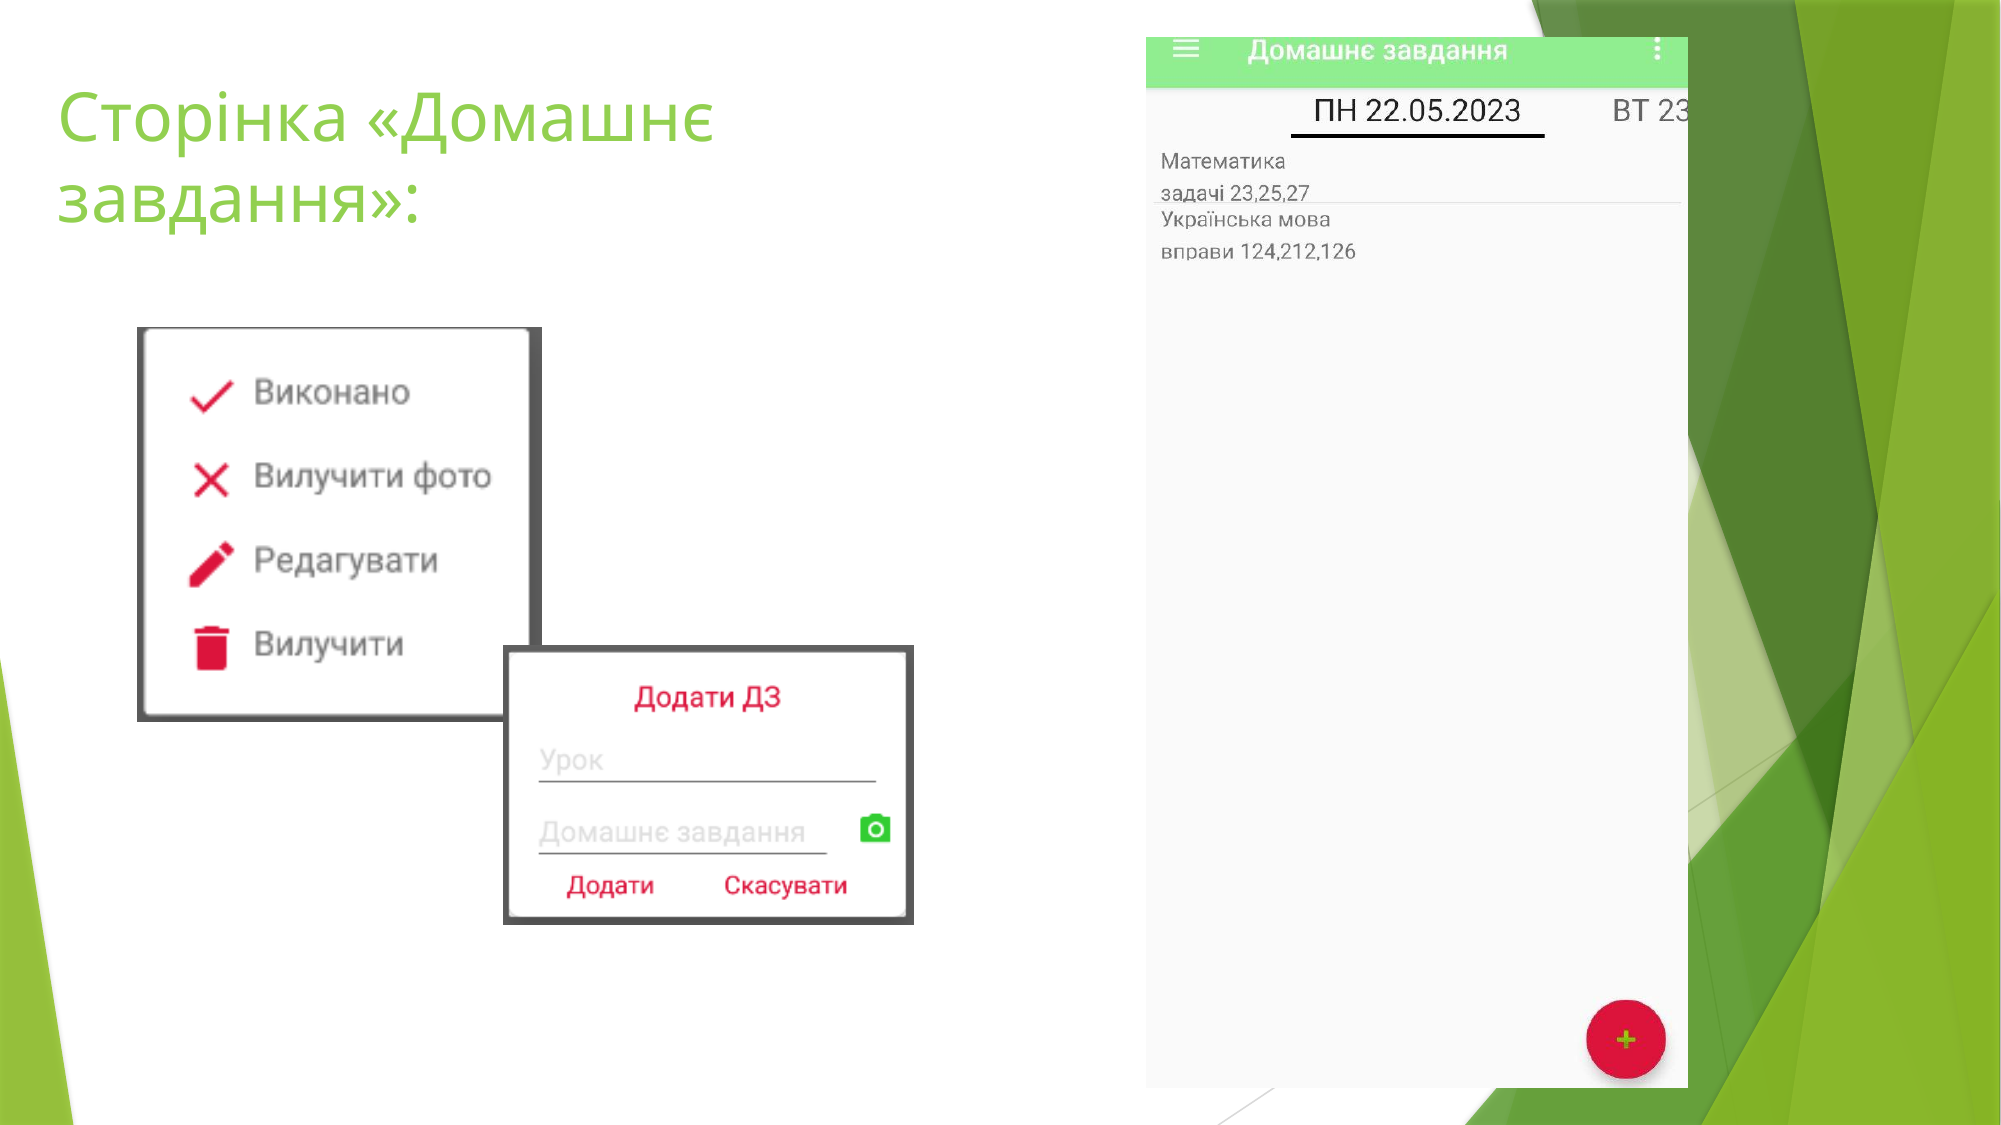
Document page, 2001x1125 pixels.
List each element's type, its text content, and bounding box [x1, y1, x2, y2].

picture [137, 327, 914, 925]
picture [1145, 37, 1688, 1088]
title Сторінка «Домашнє завдання»: [43, 66, 1140, 326]
